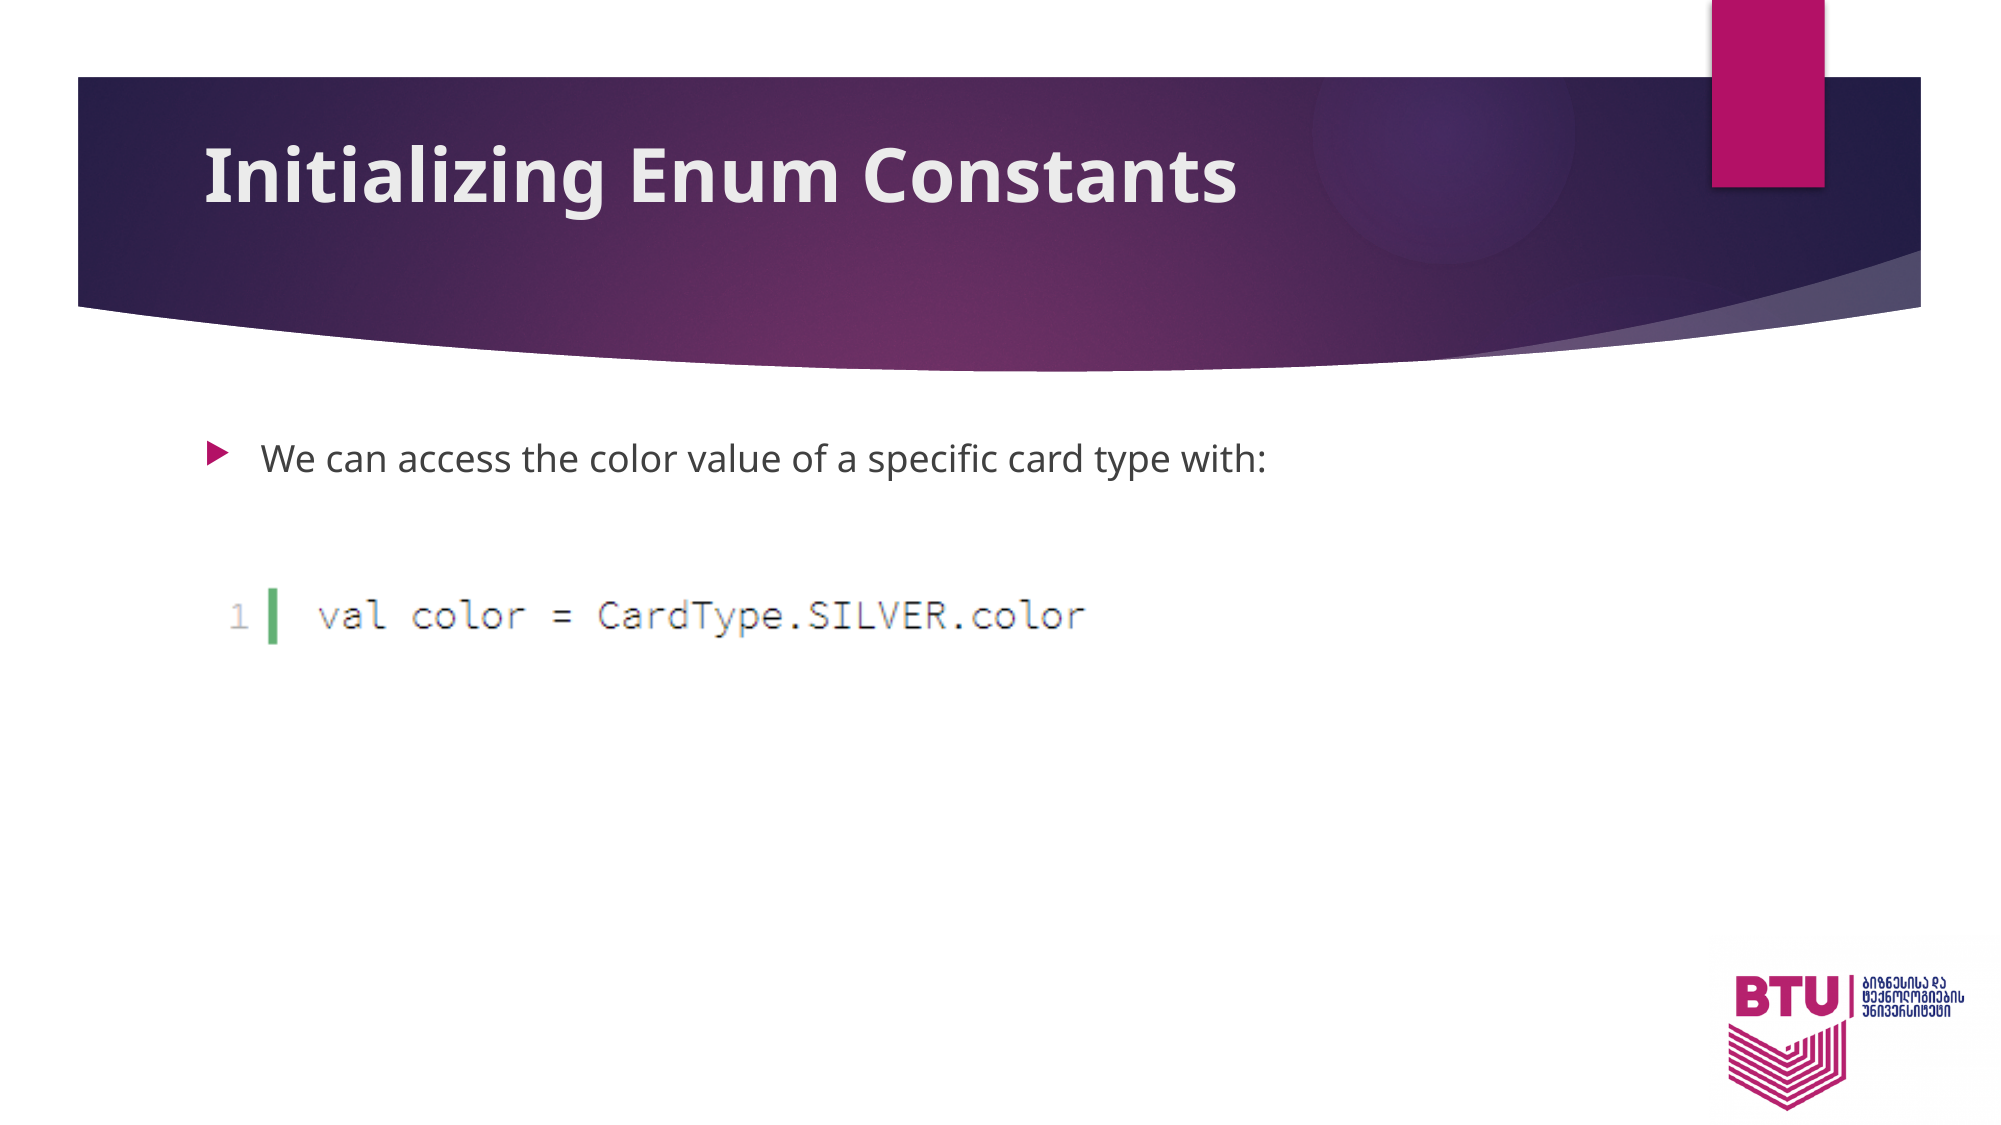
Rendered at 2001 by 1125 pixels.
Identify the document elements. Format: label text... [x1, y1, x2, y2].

picture [1709, 934, 2000, 1125]
picture [189, 562, 1274, 683]
list We can access the color value of a specific card type with: [189, 427, 1638, 988]
title Initializing Enum Constants [189, 159, 1627, 276]
